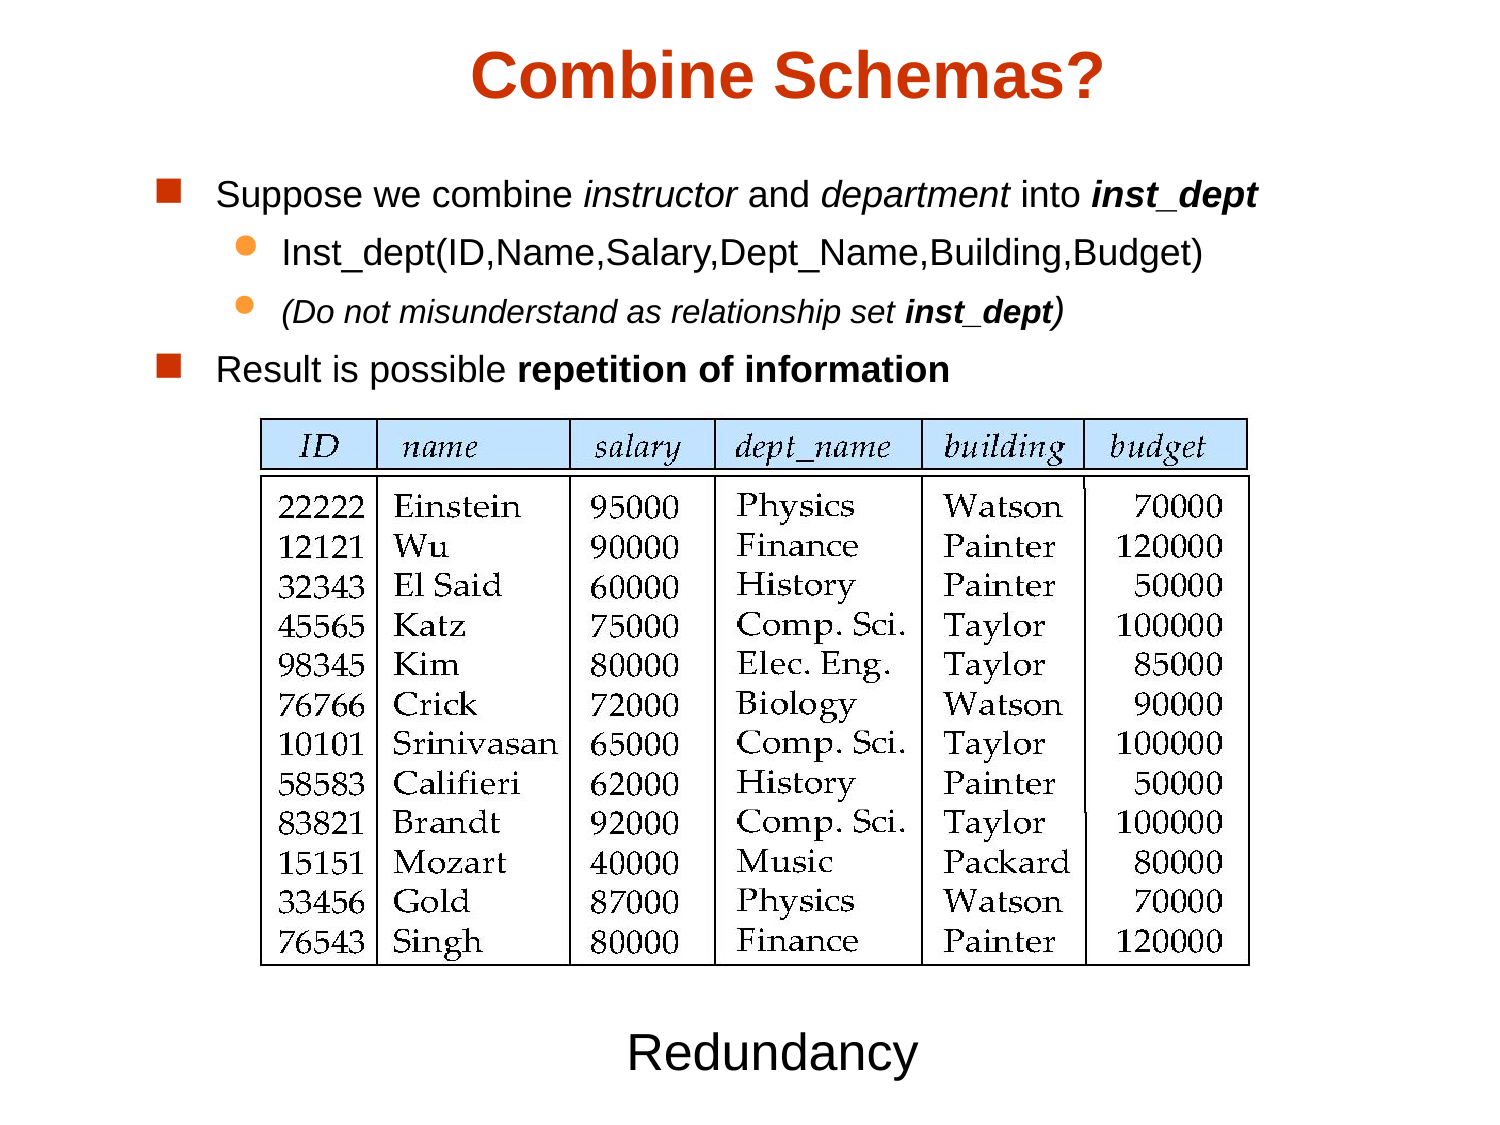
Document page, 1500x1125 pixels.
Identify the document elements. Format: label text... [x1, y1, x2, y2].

picture [255, 413, 1255, 968]
title Combine Schemas? [126, 19, 1451, 120]
list Suppose we combine instructor and department into inst_dept Inst_dept(ID,Name,Salary,Dept_Name,Building,Budget) (Do not misunderstand as relationship set inst_dept) Result is possible repetition of information [144, 162, 1402, 968]
text_box Redundancy [611, 1010, 934, 1088]
